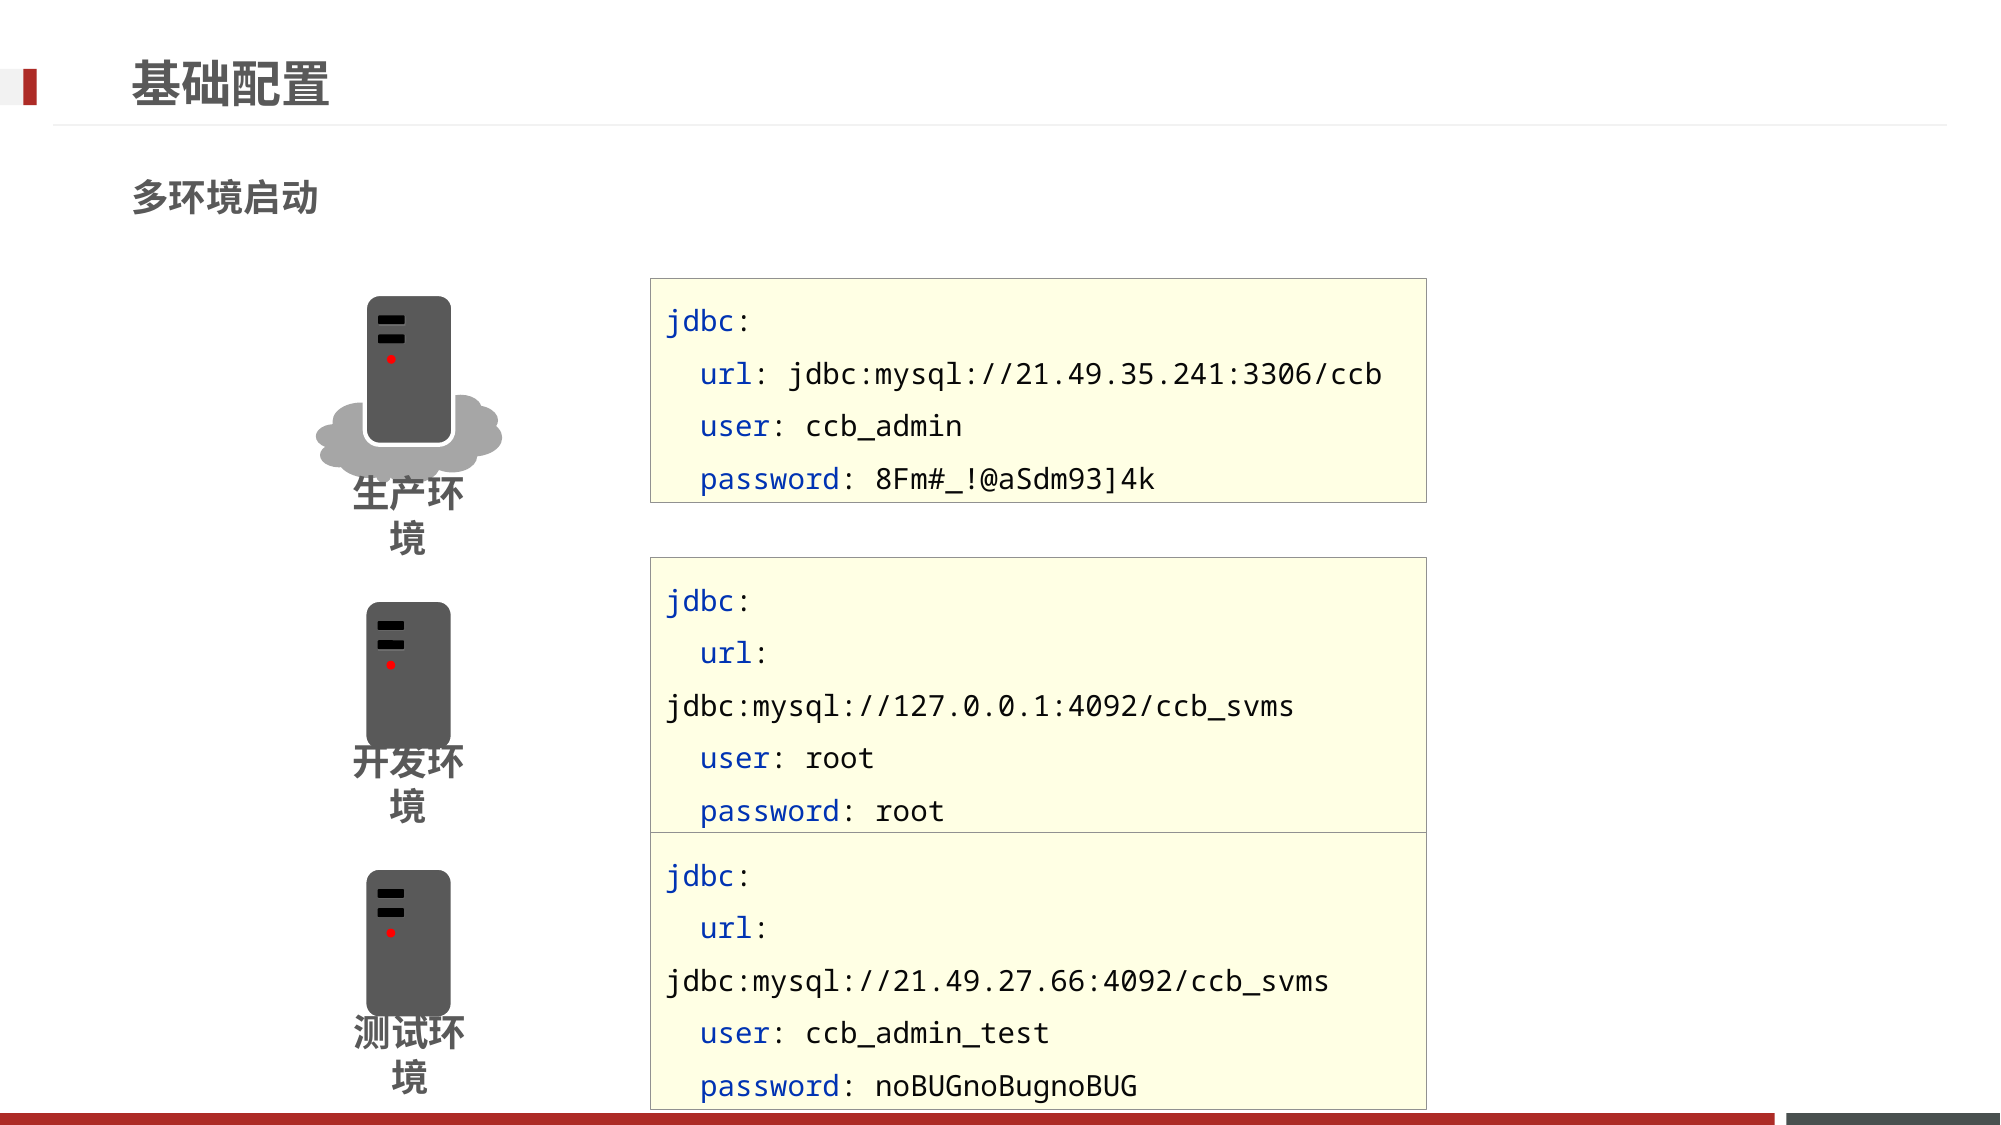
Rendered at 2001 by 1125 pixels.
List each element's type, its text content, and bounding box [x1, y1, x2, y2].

list 生产环境 [319, 492, 498, 558]
list 多环境启动 [116, 154, 1880, 239]
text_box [364, 599, 455, 752]
list 测试环境 [320, 1011, 500, 1097]
text_box jdbc: url: jdbc:mysql://127.0.0.1:4092/ccb_svms user: root password: root [650, 557, 1427, 832]
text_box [315, 293, 503, 484]
list 开发环境 [319, 740, 498, 826]
text_box jdbc: url: jdbc:mysql://21.49.35.241:3306/ccb user: ccb_admin password: 8Fm#_!@aSdm93]4k [650, 277, 1427, 503]
text_box jdbc: url: jdbc:mysql://21.49.27.66:4092/ccb_svms user: ccb_admin_test password: noBUGnoBugnoBUG [650, 832, 1427, 1110]
title 基础配置 [116, 40, 1556, 125]
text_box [364, 867, 455, 1020]
